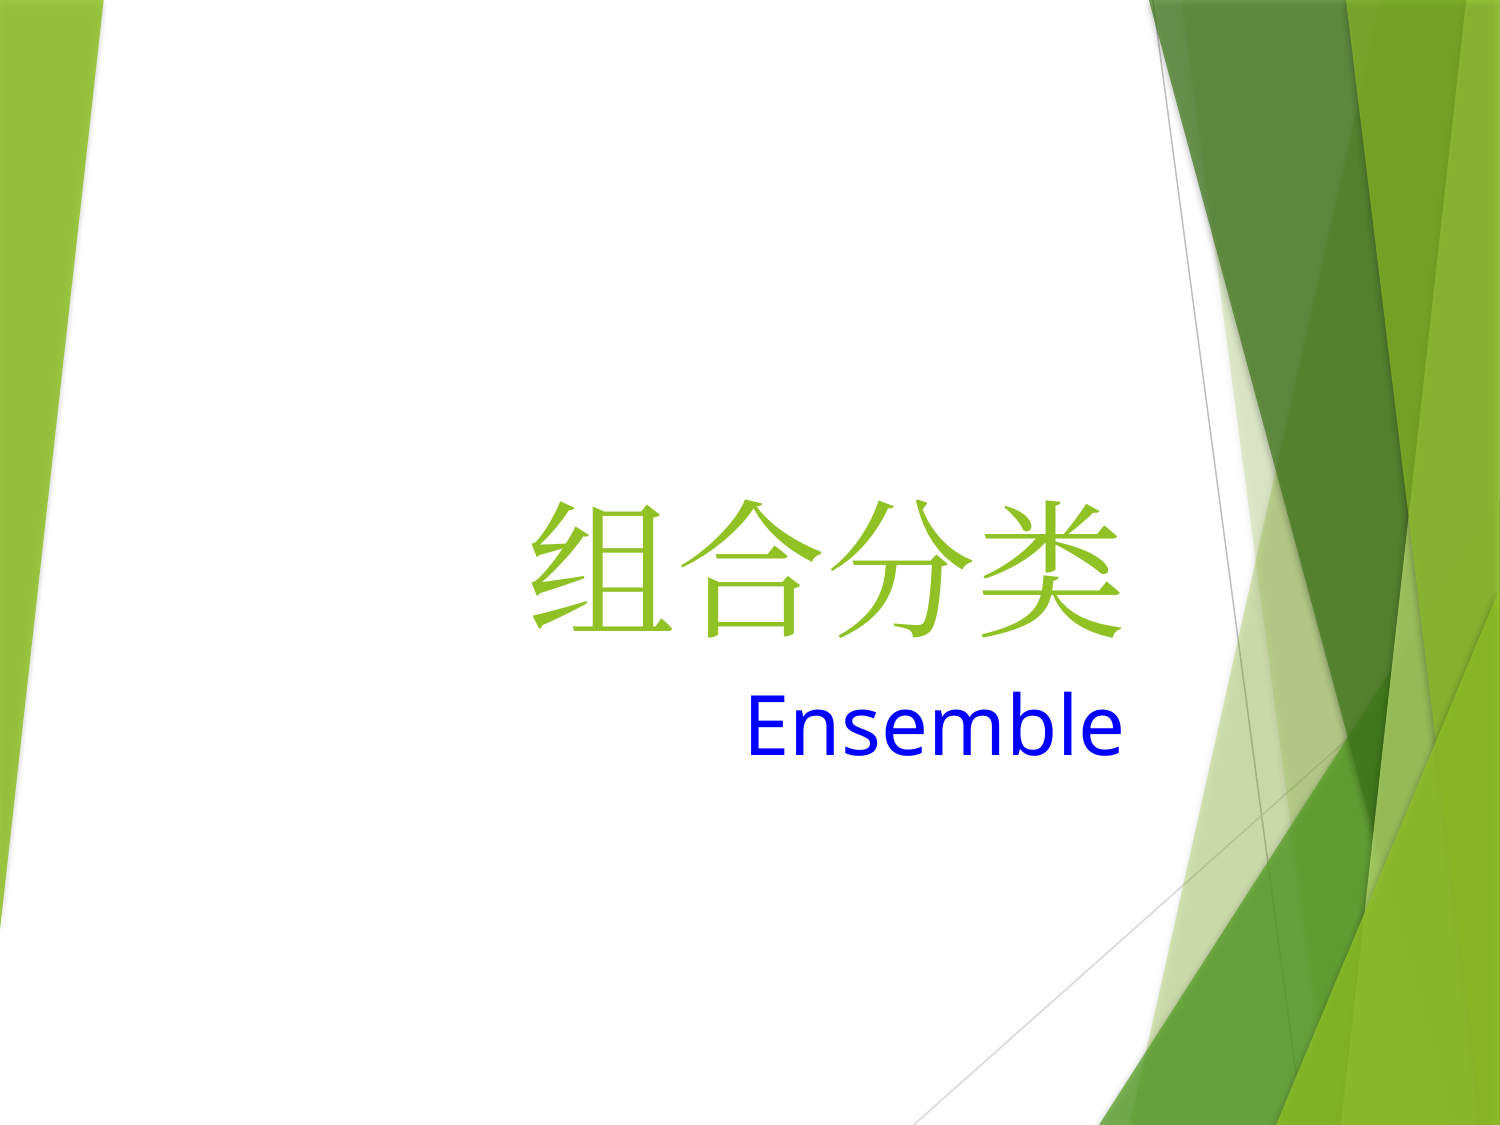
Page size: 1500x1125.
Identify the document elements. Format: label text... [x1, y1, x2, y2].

title 组合分类 [185, 394, 1141, 664]
subtitle Ensemble [185, 664, 1141, 845]
